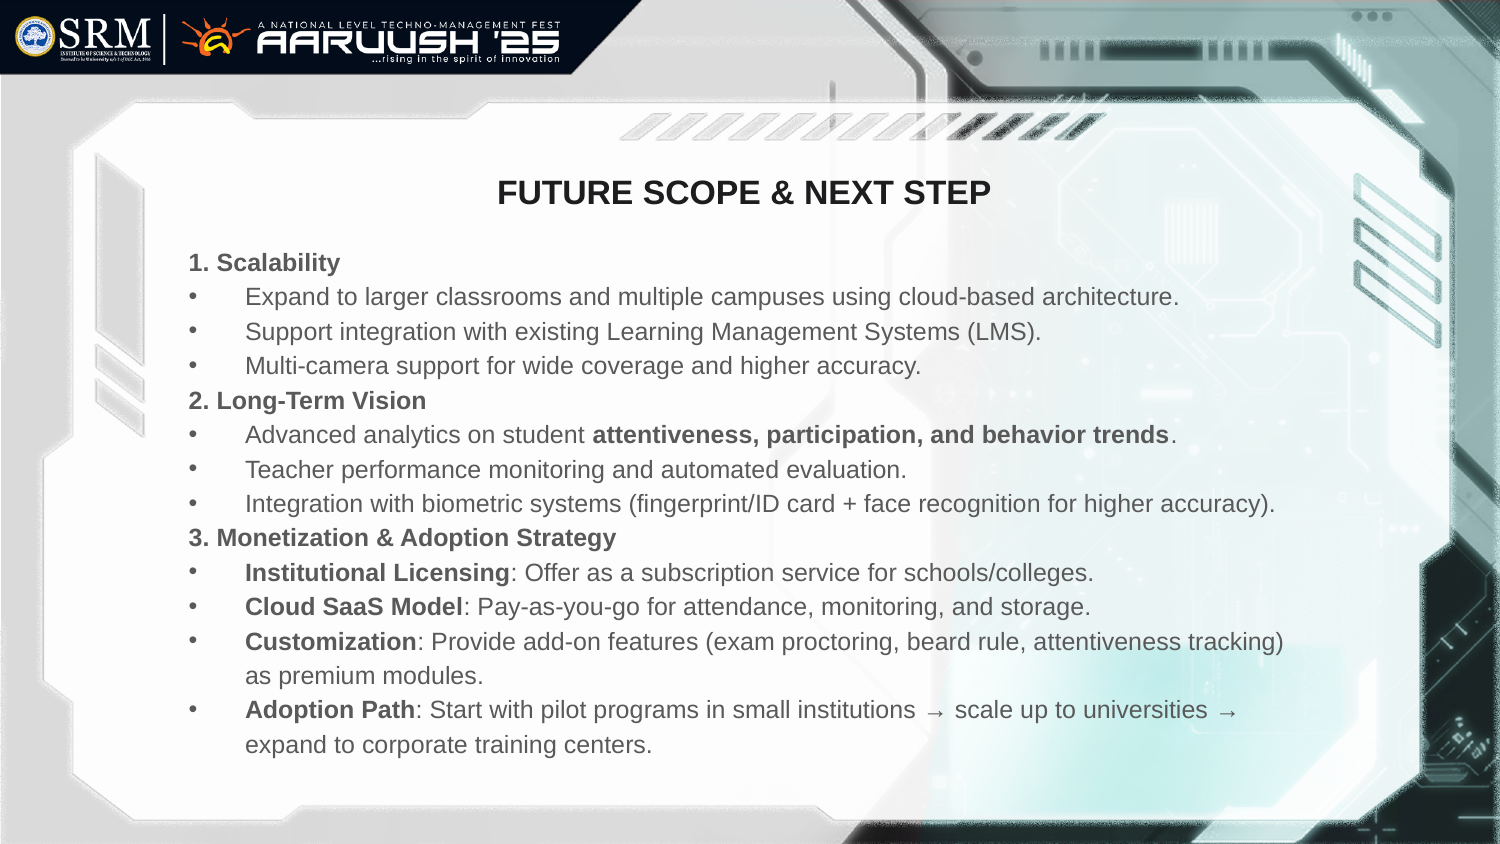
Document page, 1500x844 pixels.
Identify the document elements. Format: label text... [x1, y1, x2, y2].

title FUTURE SCOPE & NEXT STEP [154, 147, 1334, 227]
list 1. Scalability Expand to larger classrooms and multiple campuses using cloud-based architecture. Support integration with existing Learning Management Systems (LMS). Multi-camera support for wide coverage and higher accuracy. 2. Long-Term Vision Advanced analytics on student attentiveness, participation, and behavior trends. Teacher performance monitoring and automated evaluation. Integration with biometric systems (fingerprint/ID card + face recognition for higher accuracy). 3. Monetization & Adoption Strategy Institutional Licensing: Offer as a subscription service for schools/colleges. Cloud SaaS Model: Pay-as-you-go for attendance, monitoring, and storage. Customization: Provide add-on features (exam proctoring, beard rule, attentiveness tracking) as premium modules. Adoption Path: Start with pilot programs in small institutions → scale up to universities → expand to corporate training centers. [154, 227, 1334, 781]
picture [0, 0, 1500, 844]
